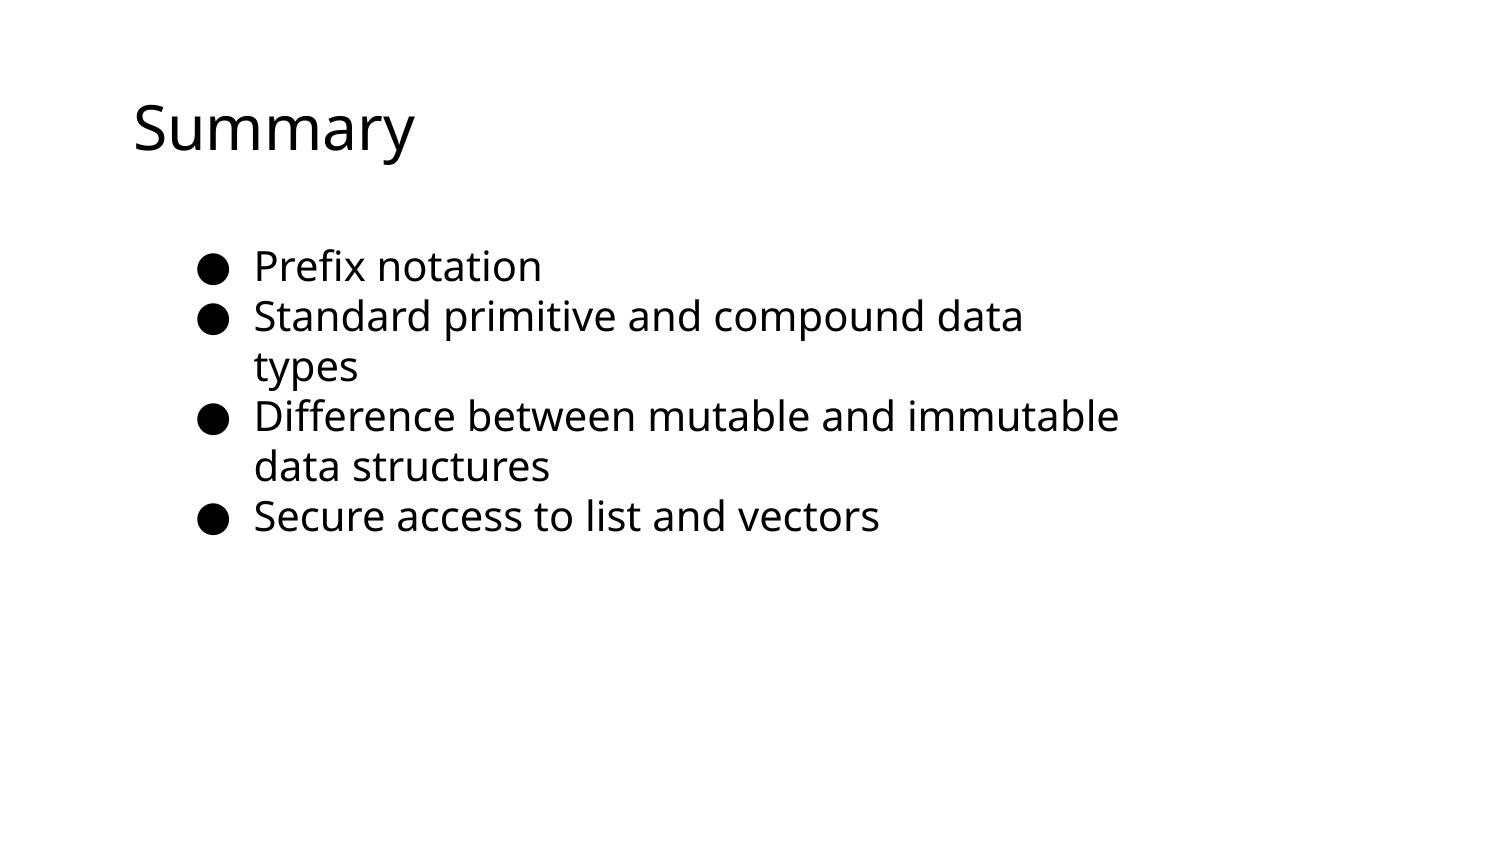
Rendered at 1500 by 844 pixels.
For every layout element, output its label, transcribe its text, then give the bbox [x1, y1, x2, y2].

title Summary [118, 72, 1382, 167]
text_box Prefix notation Standard primitive and compound data types Difference between mutable and immutable data structures Secure access to list and vectors [163, 224, 1149, 511]
